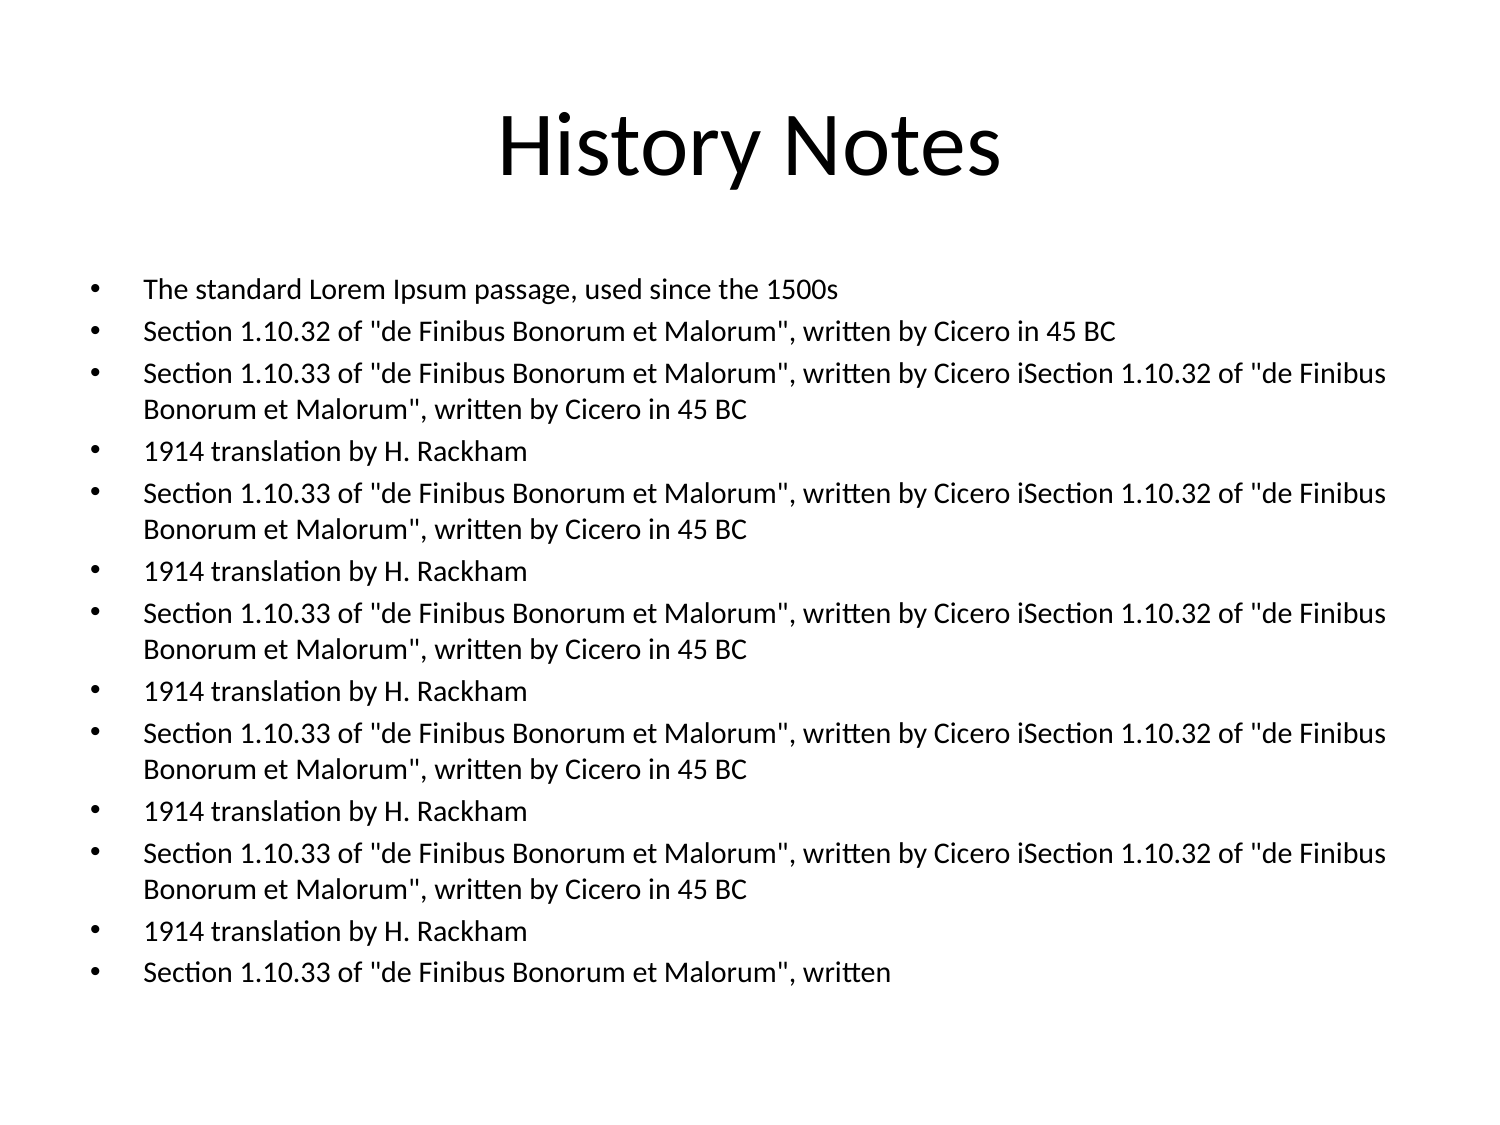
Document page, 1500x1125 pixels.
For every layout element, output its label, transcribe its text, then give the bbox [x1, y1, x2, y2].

list The standard Lorem Ipsum passage, used since the 1500s Section 1.10.32 of "de Finibus Bonorum et Malorum", written by Cicero in 45 BC Section 1.10.33 of "de Finibus Bonorum et Malorum", written by Cicero iSection 1.10.32 of "de Finibus Bonorum et Malorum", written by Cicero in 45 BC 1914 translation by H. Rackham Section 1.10.33 of "de Finibus Bonorum et Malorum", written by Cicero iSection 1.10.32 of "de Finibus Bonorum et Malorum", written by Cicero in 45 BC 1914 translation by H. Rackham Section 1.10.33 of "de Finibus Bonorum et Malorum", written by Cicero iSection 1.10.32 of "de Finibus Bonorum et Malorum", written by Cicero in 45 BC 1914 translation by H. Rackham Section 1.10.33 of "de Finibus Bonorum et Malorum", written by Cicero iSection 1.10.32 of "de Finibus Bonorum et Malorum", written by Cicero in 45 BC 1914 translation by H. Rackham Section 1.10.33 of "de Finibus Bonorum et Malorum", written by Cicero iSection 1.10.32 of "de Finibus Bonorum et Malorum", written by Cicero in 45 BC 1914 translation by H. Rackham Section 1.10.33 of "de Finibus Bonorum et Malorum", written [75, 262, 1425, 1005]
title History Notes [75, 45, 1425, 233]
